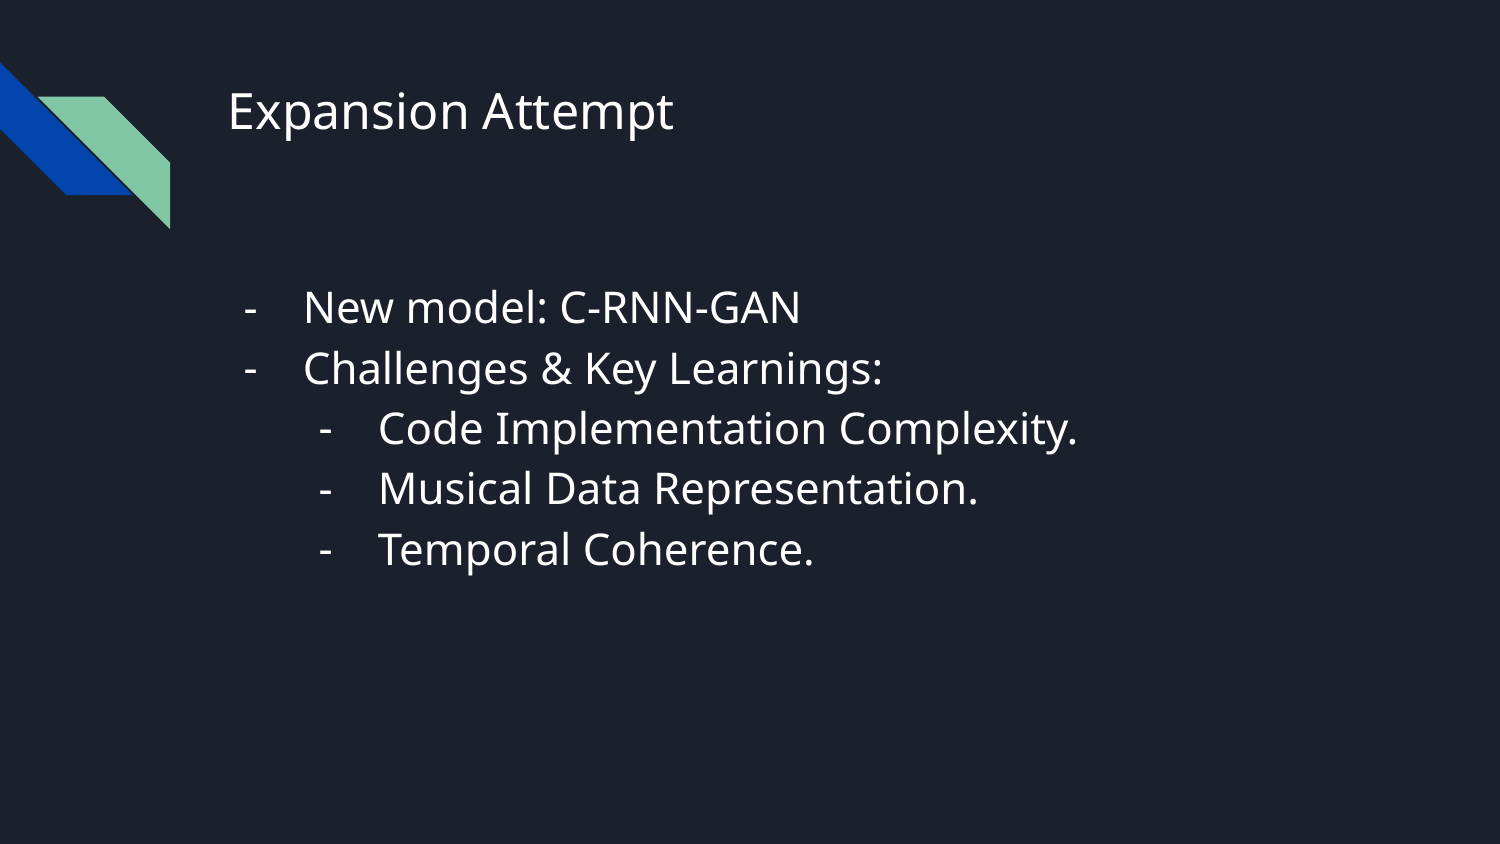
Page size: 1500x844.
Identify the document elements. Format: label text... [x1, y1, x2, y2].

title Expansion Attempt [212, 64, 1368, 215]
list New model: C-RNN-GAN Challenges & Key Learnings: Code Implementation Complexity. Musical Data Representation. Temporal Coherence. [212, 257, 1368, 735]
